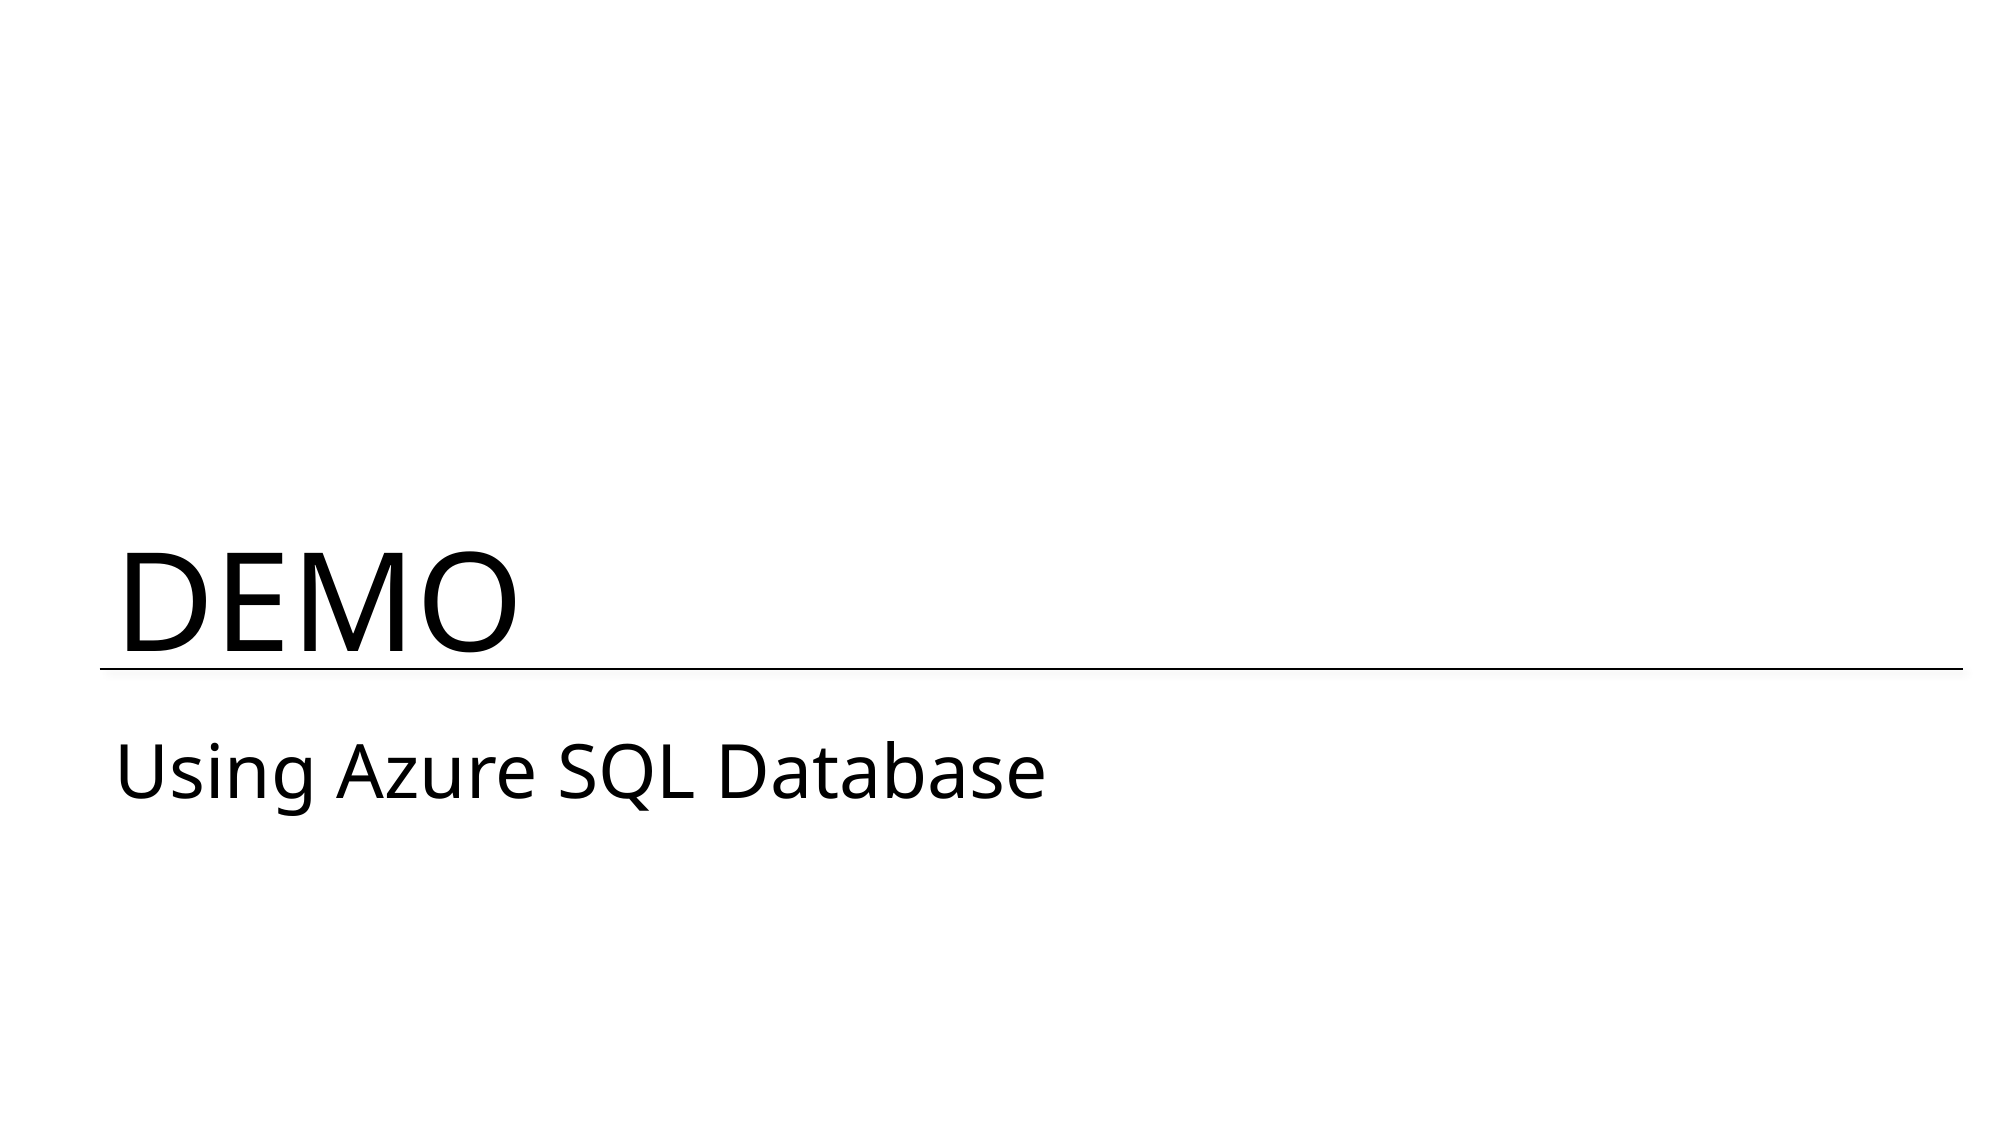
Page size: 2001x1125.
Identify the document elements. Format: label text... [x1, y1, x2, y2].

title Using Azure SQL Database [99, 733, 1976, 1009]
